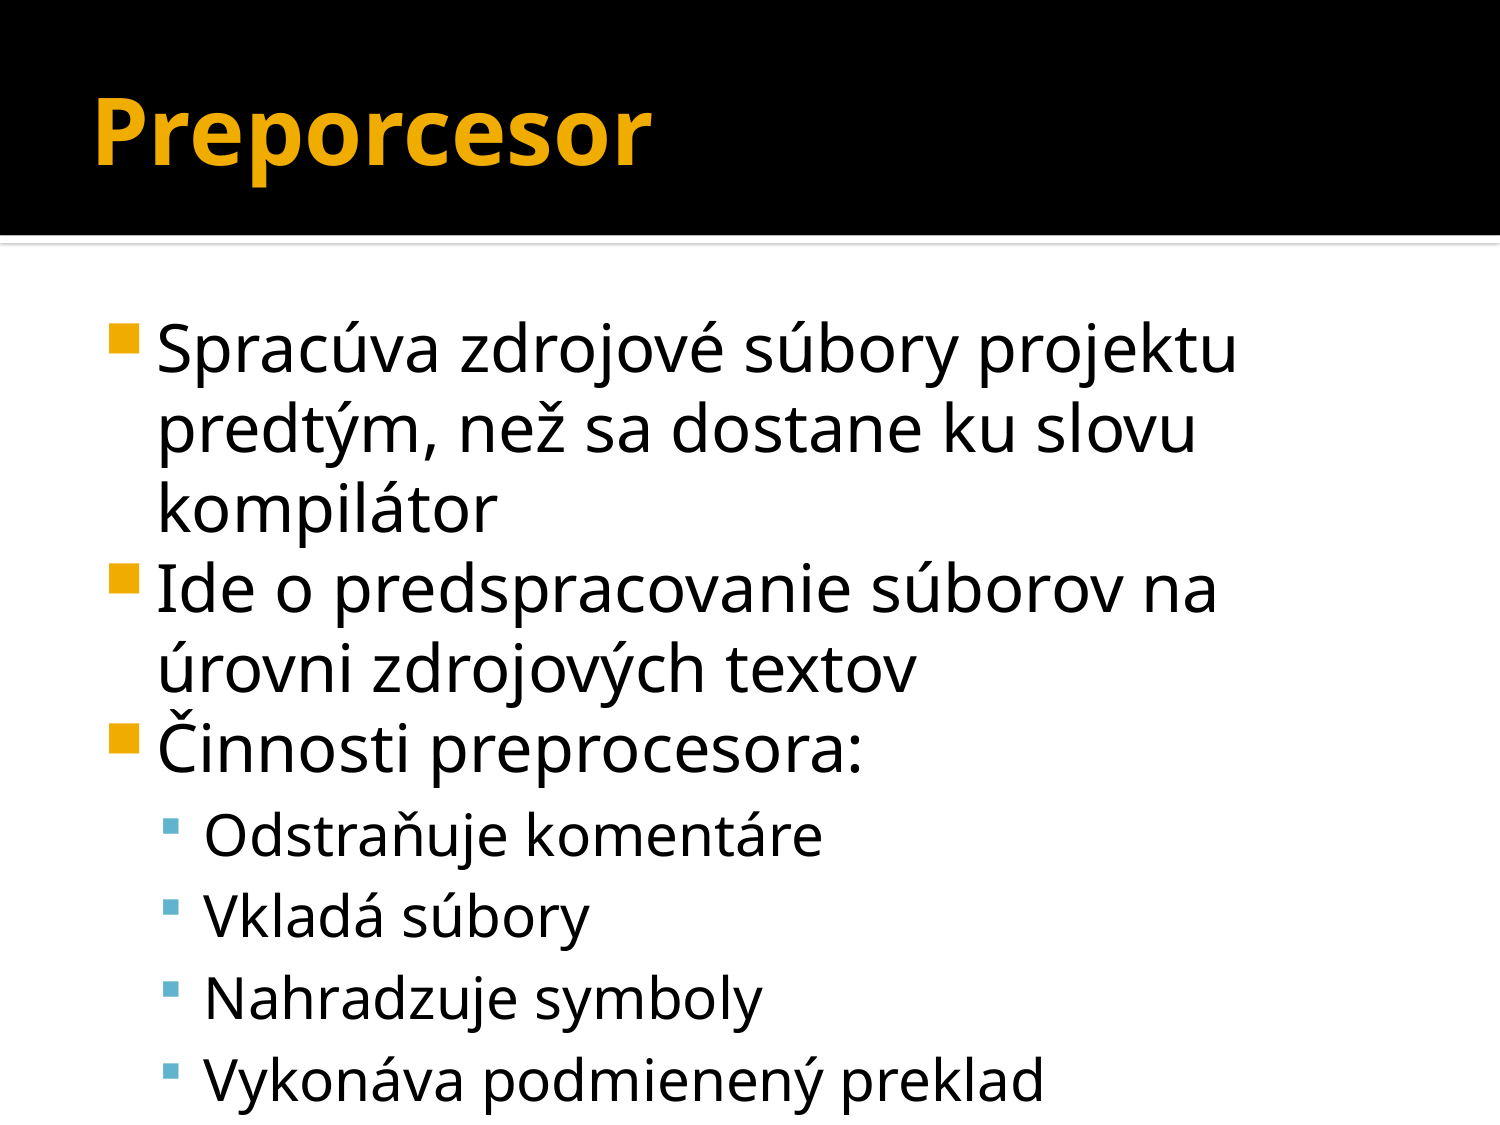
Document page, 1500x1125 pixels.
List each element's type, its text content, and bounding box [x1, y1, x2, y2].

list Spracúva zdrojové súbory projektu predtým, než sa dostane ku slovu kompilátor Ide o predspracovanie súborov na úrovni zdrojových textov Činnosti preprocesora: Odstraňuje komentáre Vkladá súbory Nahradzuje symboly Vykonáva podmienený preklad [75, 291, 1425, 1050]
title Preporcesor [75, 25, 1425, 231]
